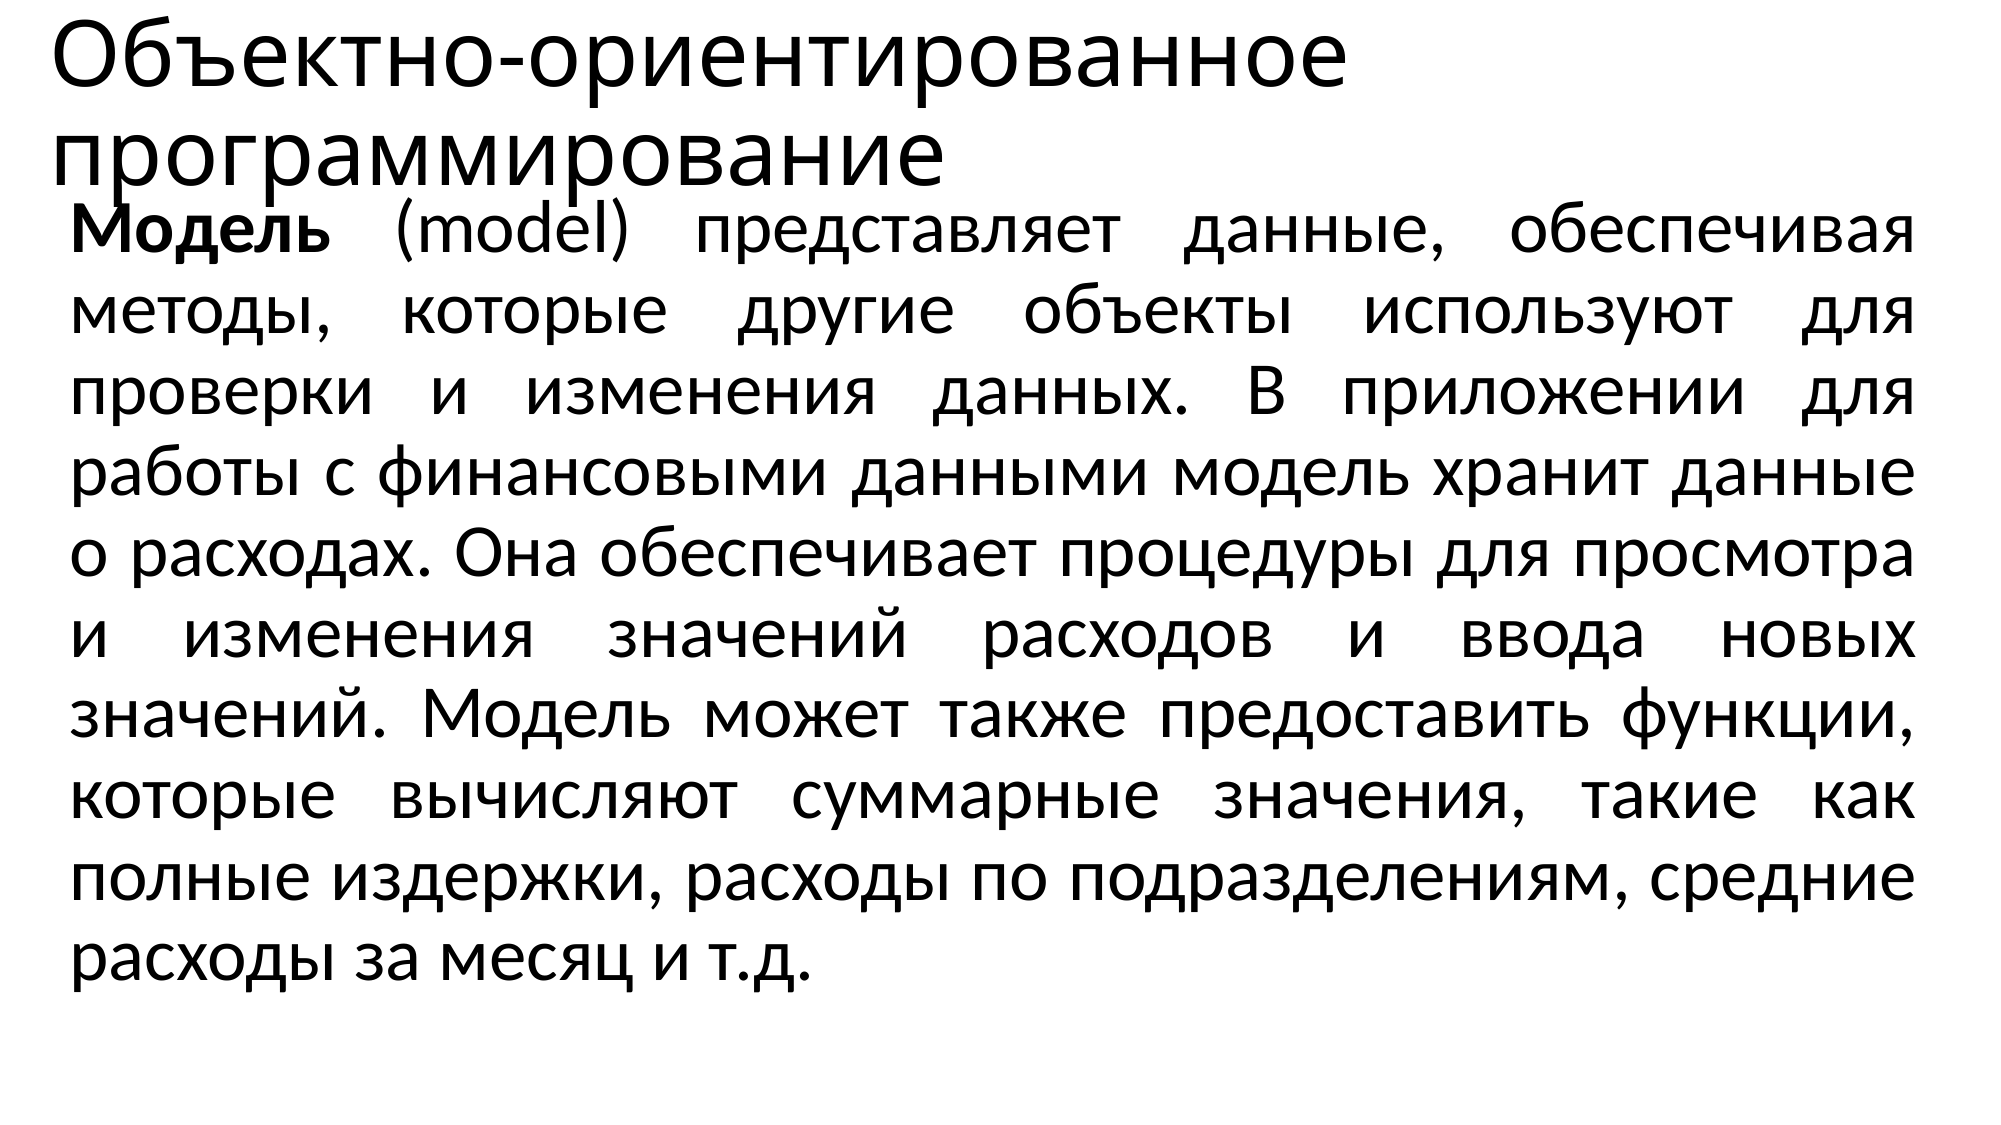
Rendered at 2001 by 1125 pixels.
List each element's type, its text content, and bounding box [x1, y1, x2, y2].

list Модель (model) представляет данные, обеспечивая методы, которые другие объекты используют для проверки и изменения данных. В приложении для работы с финансовыми данными модель хранит данные о расходах. Она обеспечивает процедуры для просмотра и изменения значений расходов и ввода новых значений. Модель может также предоставить функции, которые вычисляют суммарные значения, такие как полные издержки, расходы по подразделениям, средние расходы за месяц и т.д. [54, 179, 1934, 1014]
title Объектно-ориентированное программирование [34, 31, 1966, 180]
